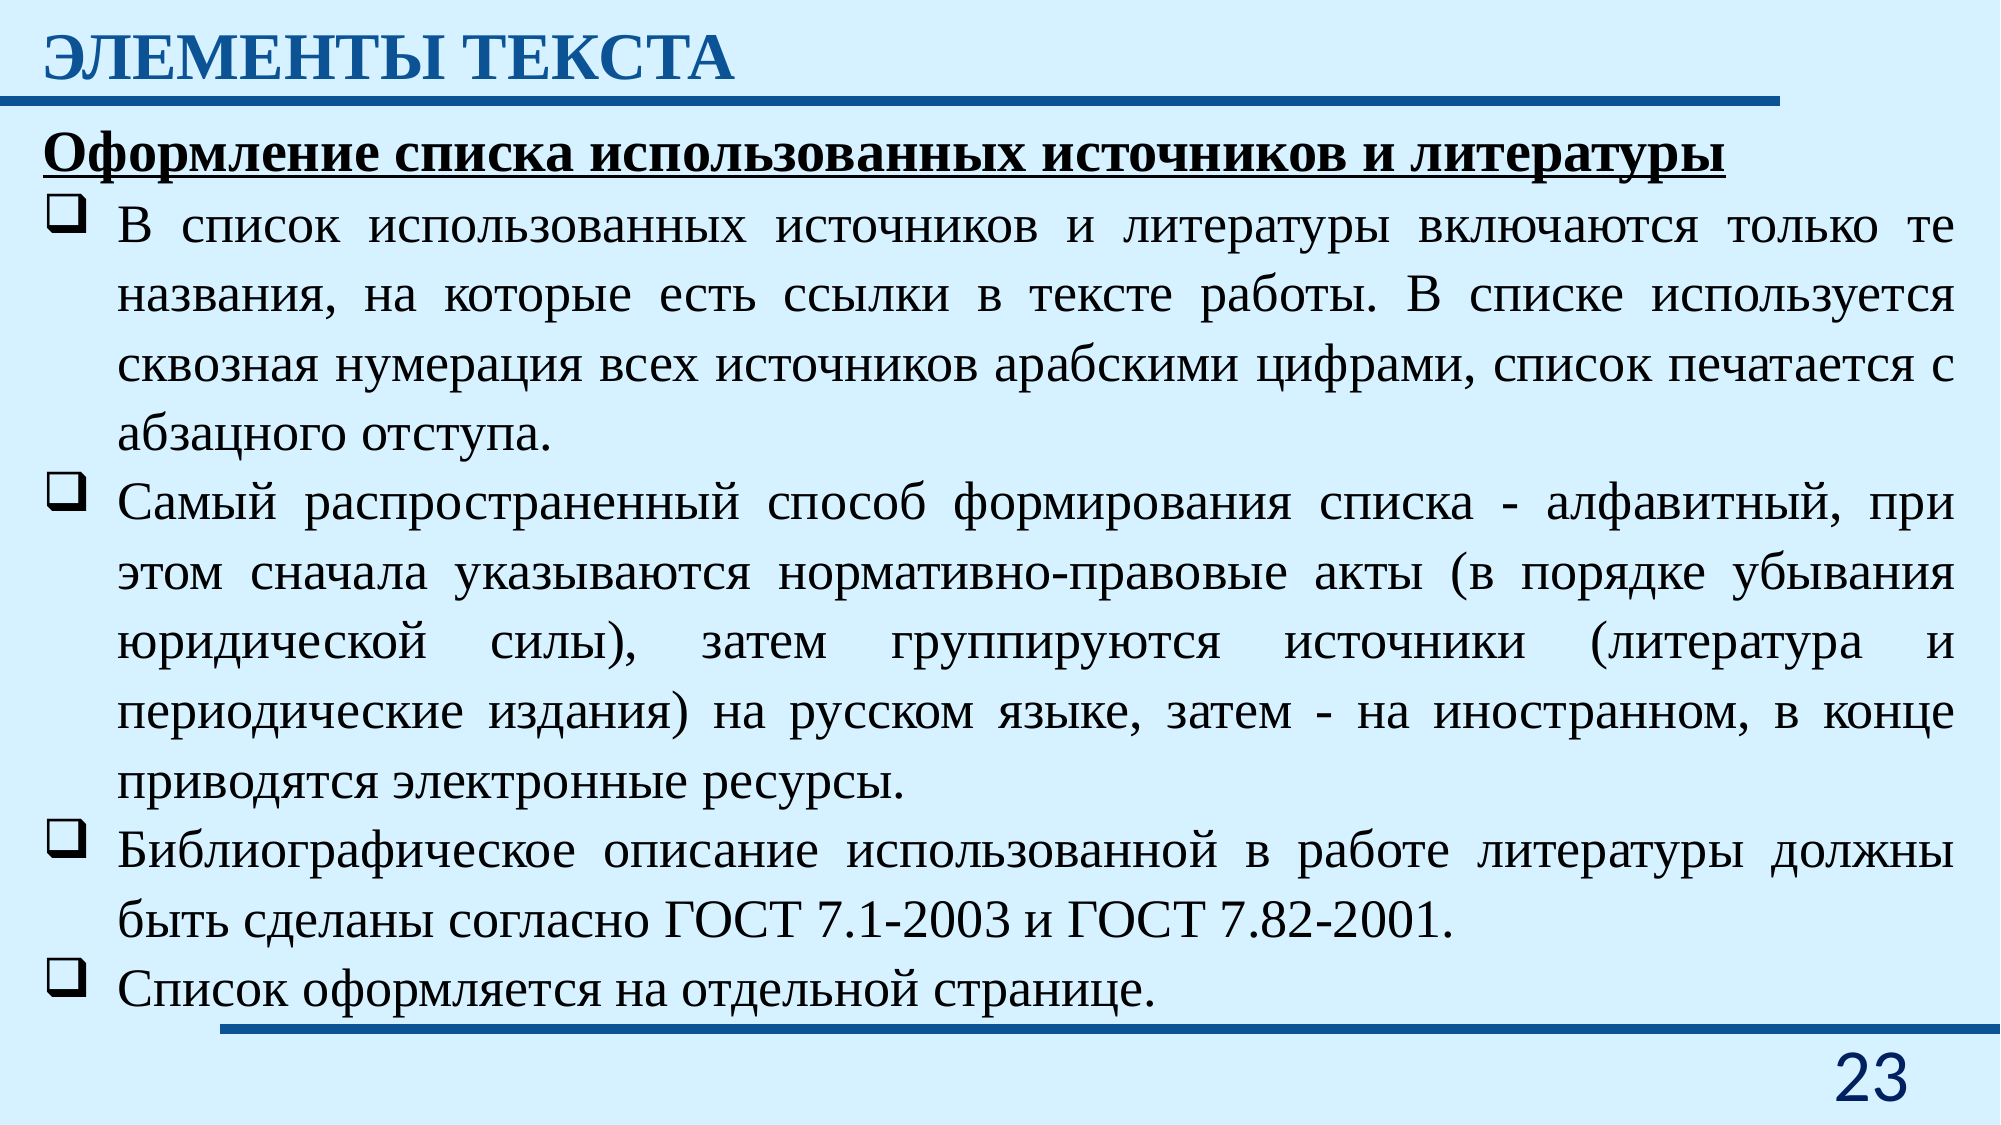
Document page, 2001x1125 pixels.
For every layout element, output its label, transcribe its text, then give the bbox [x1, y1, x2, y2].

text_box ЭЛЕМЕНТЫ ТЕКСТА [26, 0, 1029, 101]
text_box Оформление списка использованных источников и литературы В список использованных источников и литературы включаются только те названия, на которые есть ссылки в тексте работы. В списке используется сквозная нумерация всех источников арабскими цифрами, список печатается с абзацного отступа. Самый распространенный способ формирования списка - алфавитный, при этом сначала указываются нормативно-правовые акты (в порядке убывания юридической силы), затем группируются источники (литература и периодические издания) на русском языке, затем - на иностранном, в конце приводятся электронные ресурсы. Библиографическое описание использованной в работе литературы должны быть сделаны согласно ГОСТ 7.1-2003 и ГОСТ 7.82-2001. Список оформляется на отдельной странице. [27, 101, 1972, 1025]
slide_number 23 [1475, 1041, 1925, 1102]
